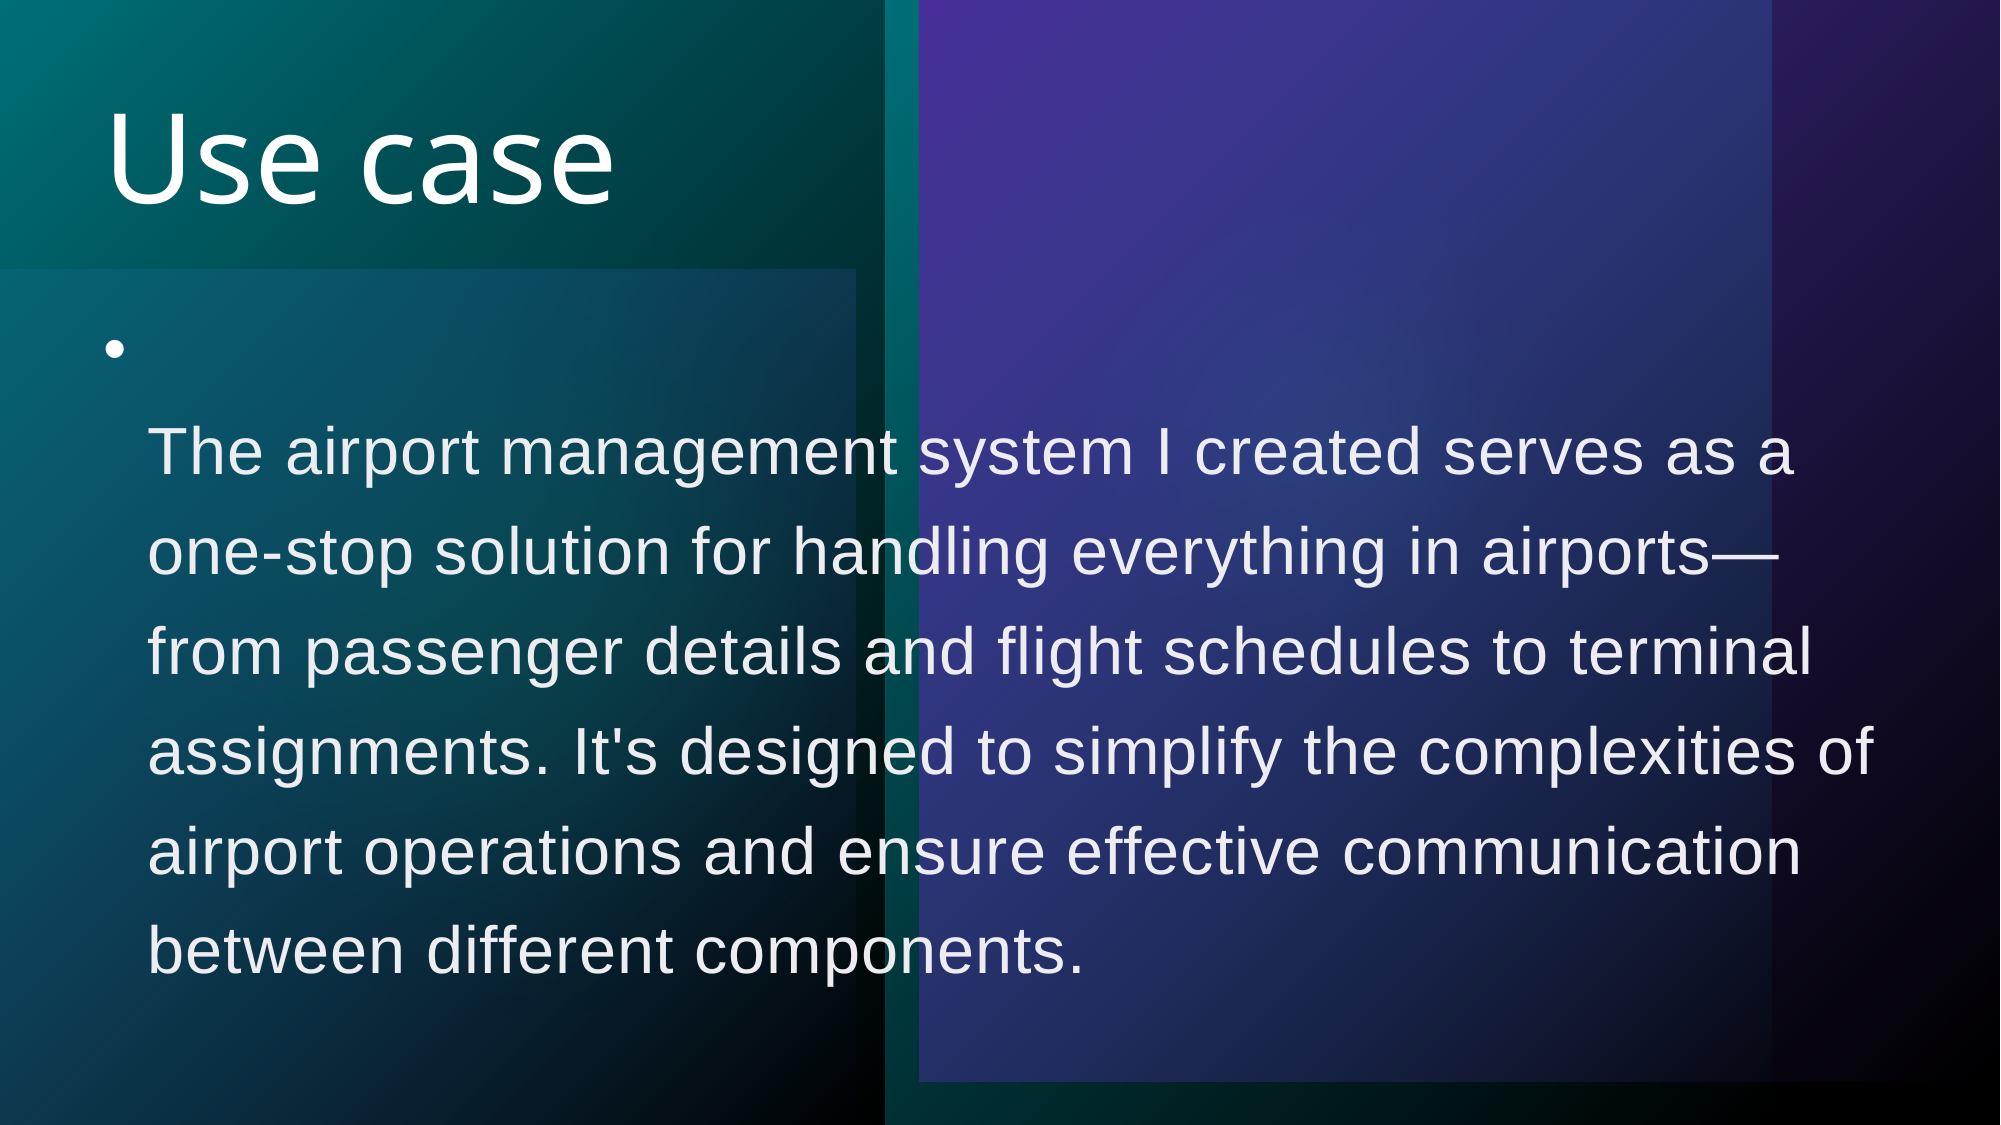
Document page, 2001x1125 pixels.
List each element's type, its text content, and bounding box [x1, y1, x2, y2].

title Use case [88, 88, 1910, 280]
list The airport management system I created serves as a one-stop solution for handling everything in airports—from passenger details and flight schedules to terminal assignments. It's designed to simplify the complexities of airport operations and ensure effective communication between different components. [88, 280, 1910, 901]
